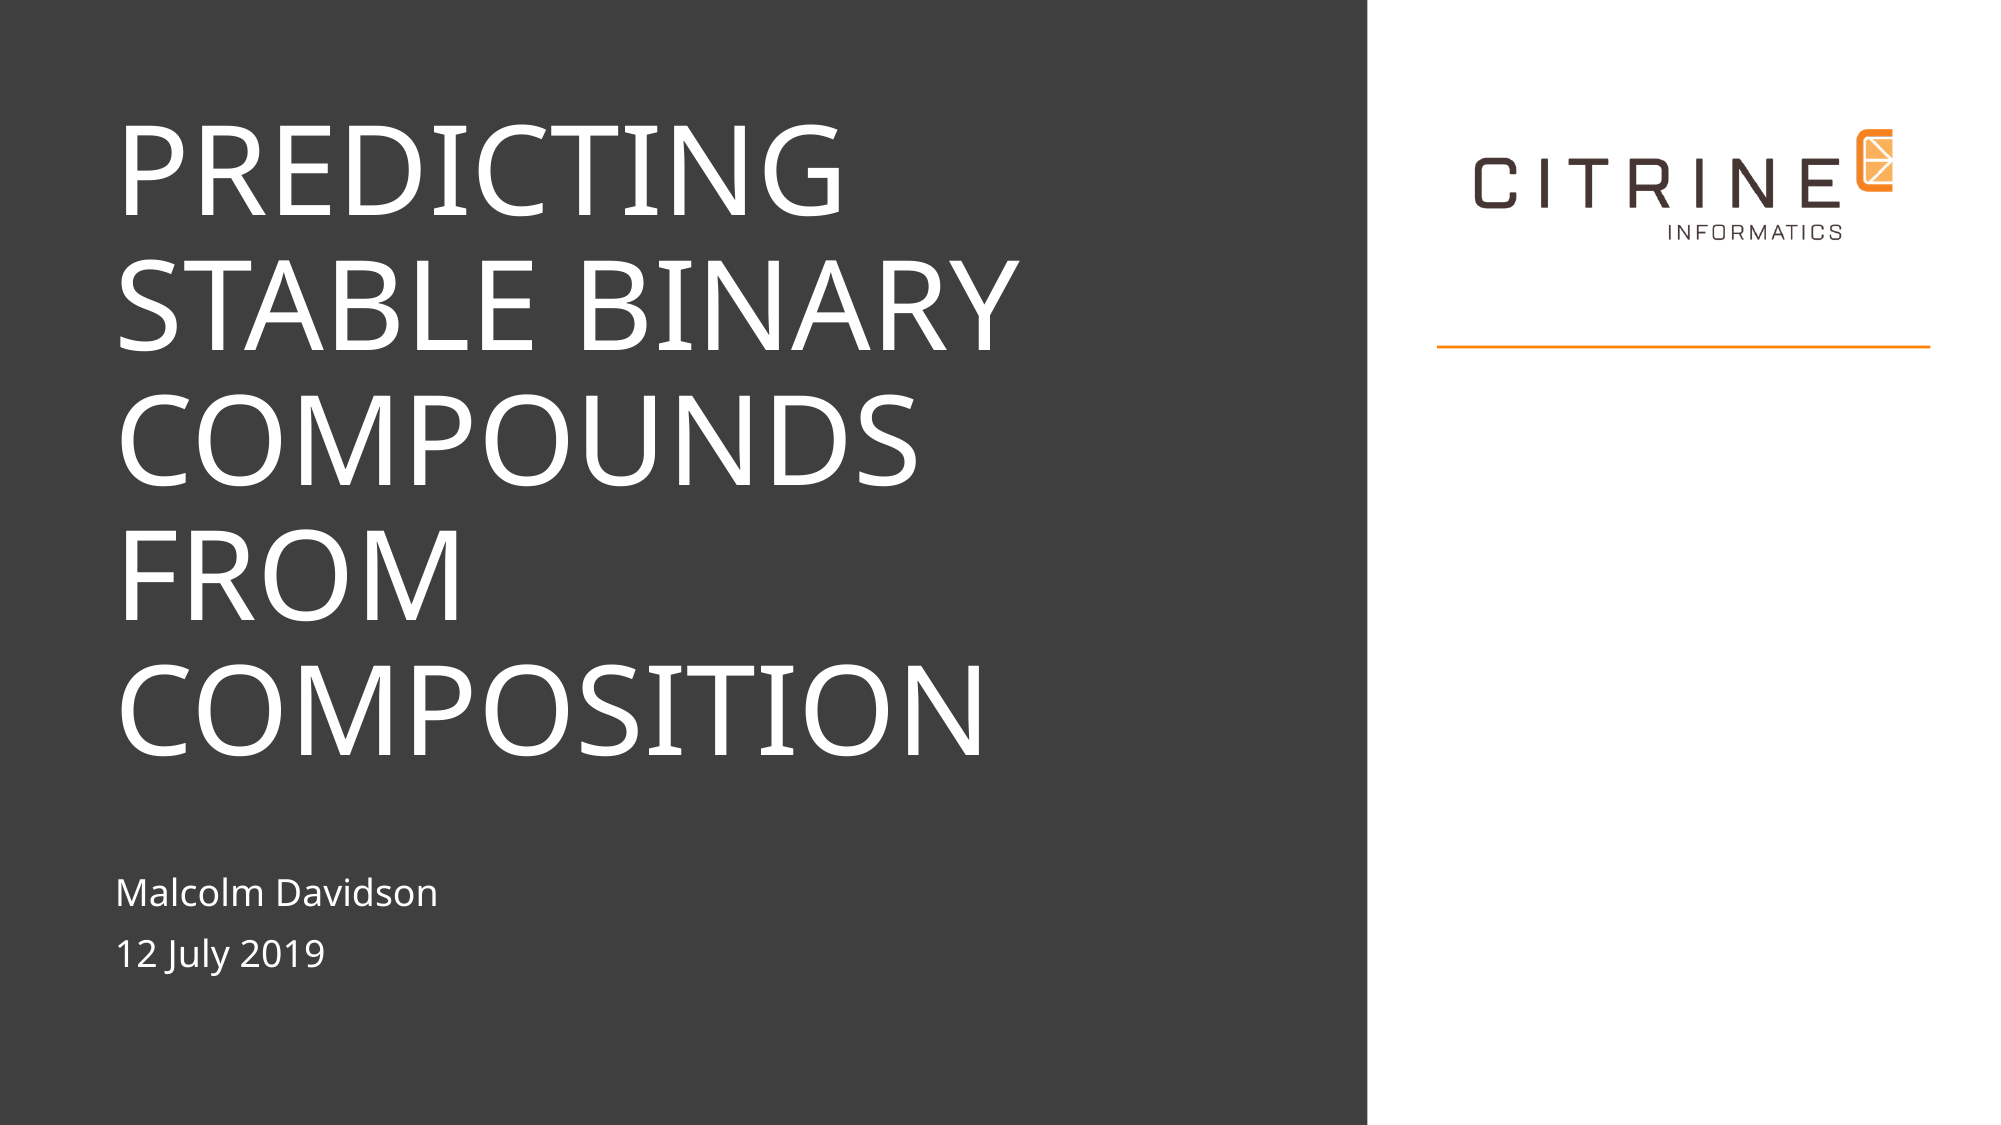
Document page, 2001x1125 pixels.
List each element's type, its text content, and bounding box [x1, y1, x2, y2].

list Malcolm Davidson 12 July 2019 [99, 912, 1213, 984]
title PREDICTING STABLE BINARY COMPOUNDS FROM COMPOSITION [99, 99, 1138, 253]
picture [1439, 93, 1928, 275]
